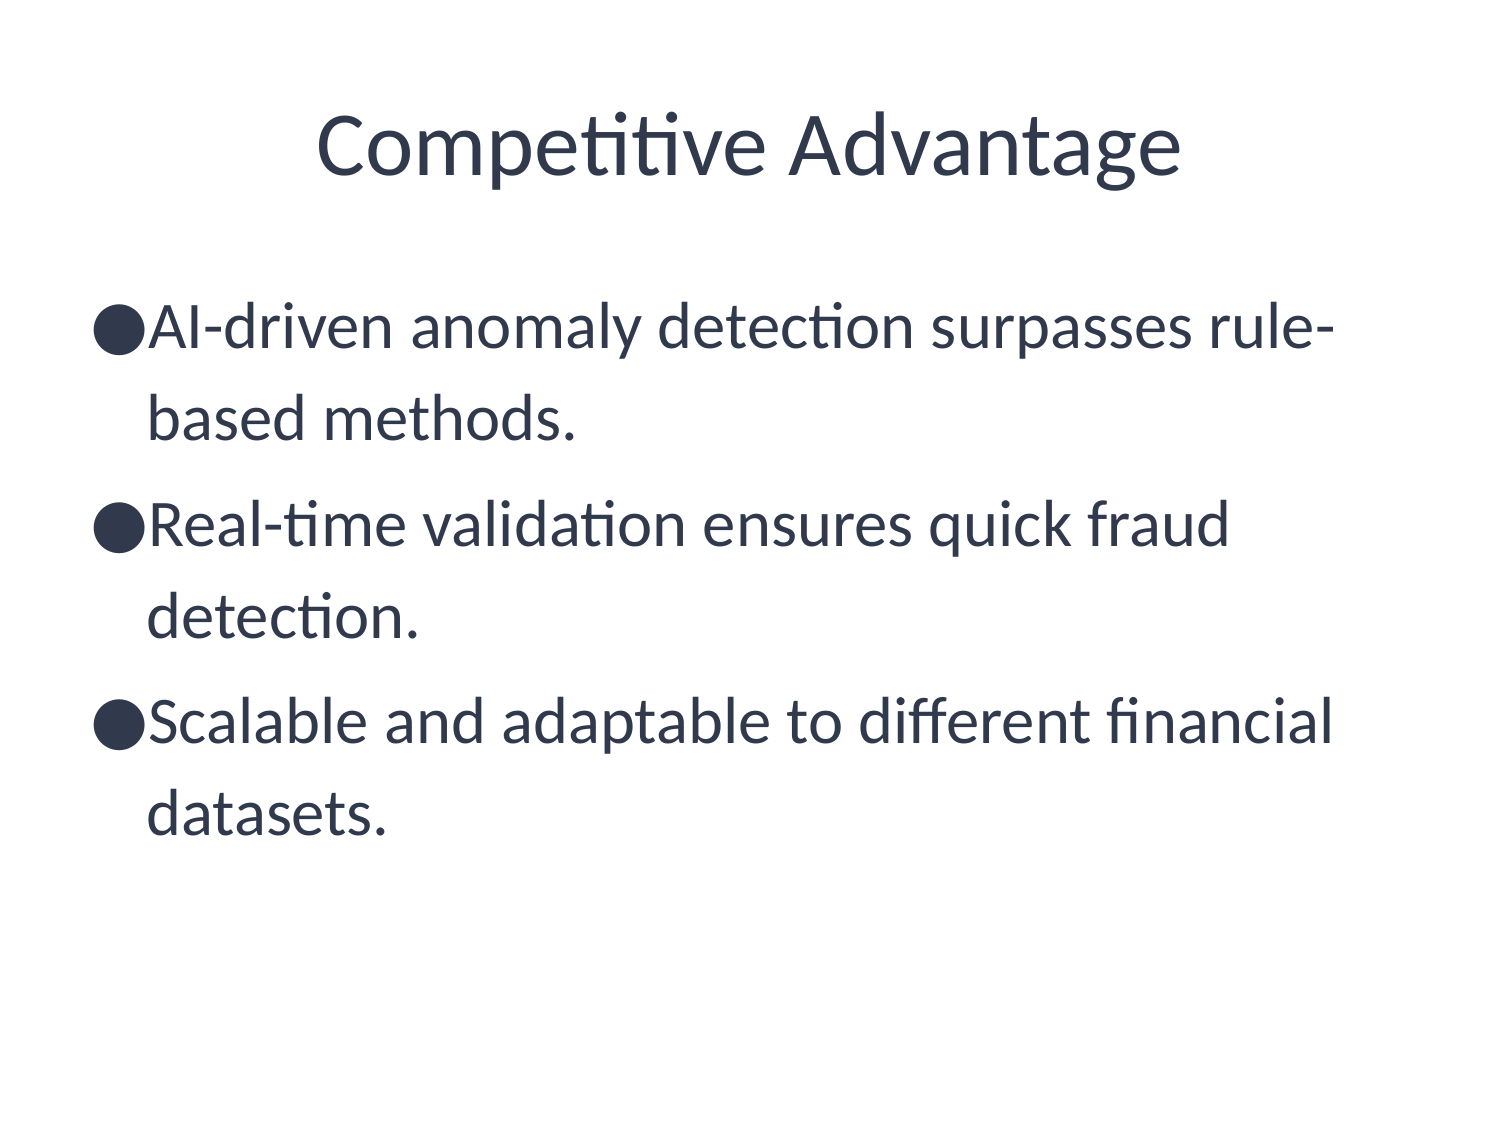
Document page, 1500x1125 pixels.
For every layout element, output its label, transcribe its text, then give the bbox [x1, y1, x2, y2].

title Competitive Advantage [75, 45, 1425, 233]
list AI-driven anomaly detection surpasses rule-based methods. Real-time validation ensures quick fraud detection. Scalable and adaptable to different financial datasets. [75, 262, 1425, 1005]
